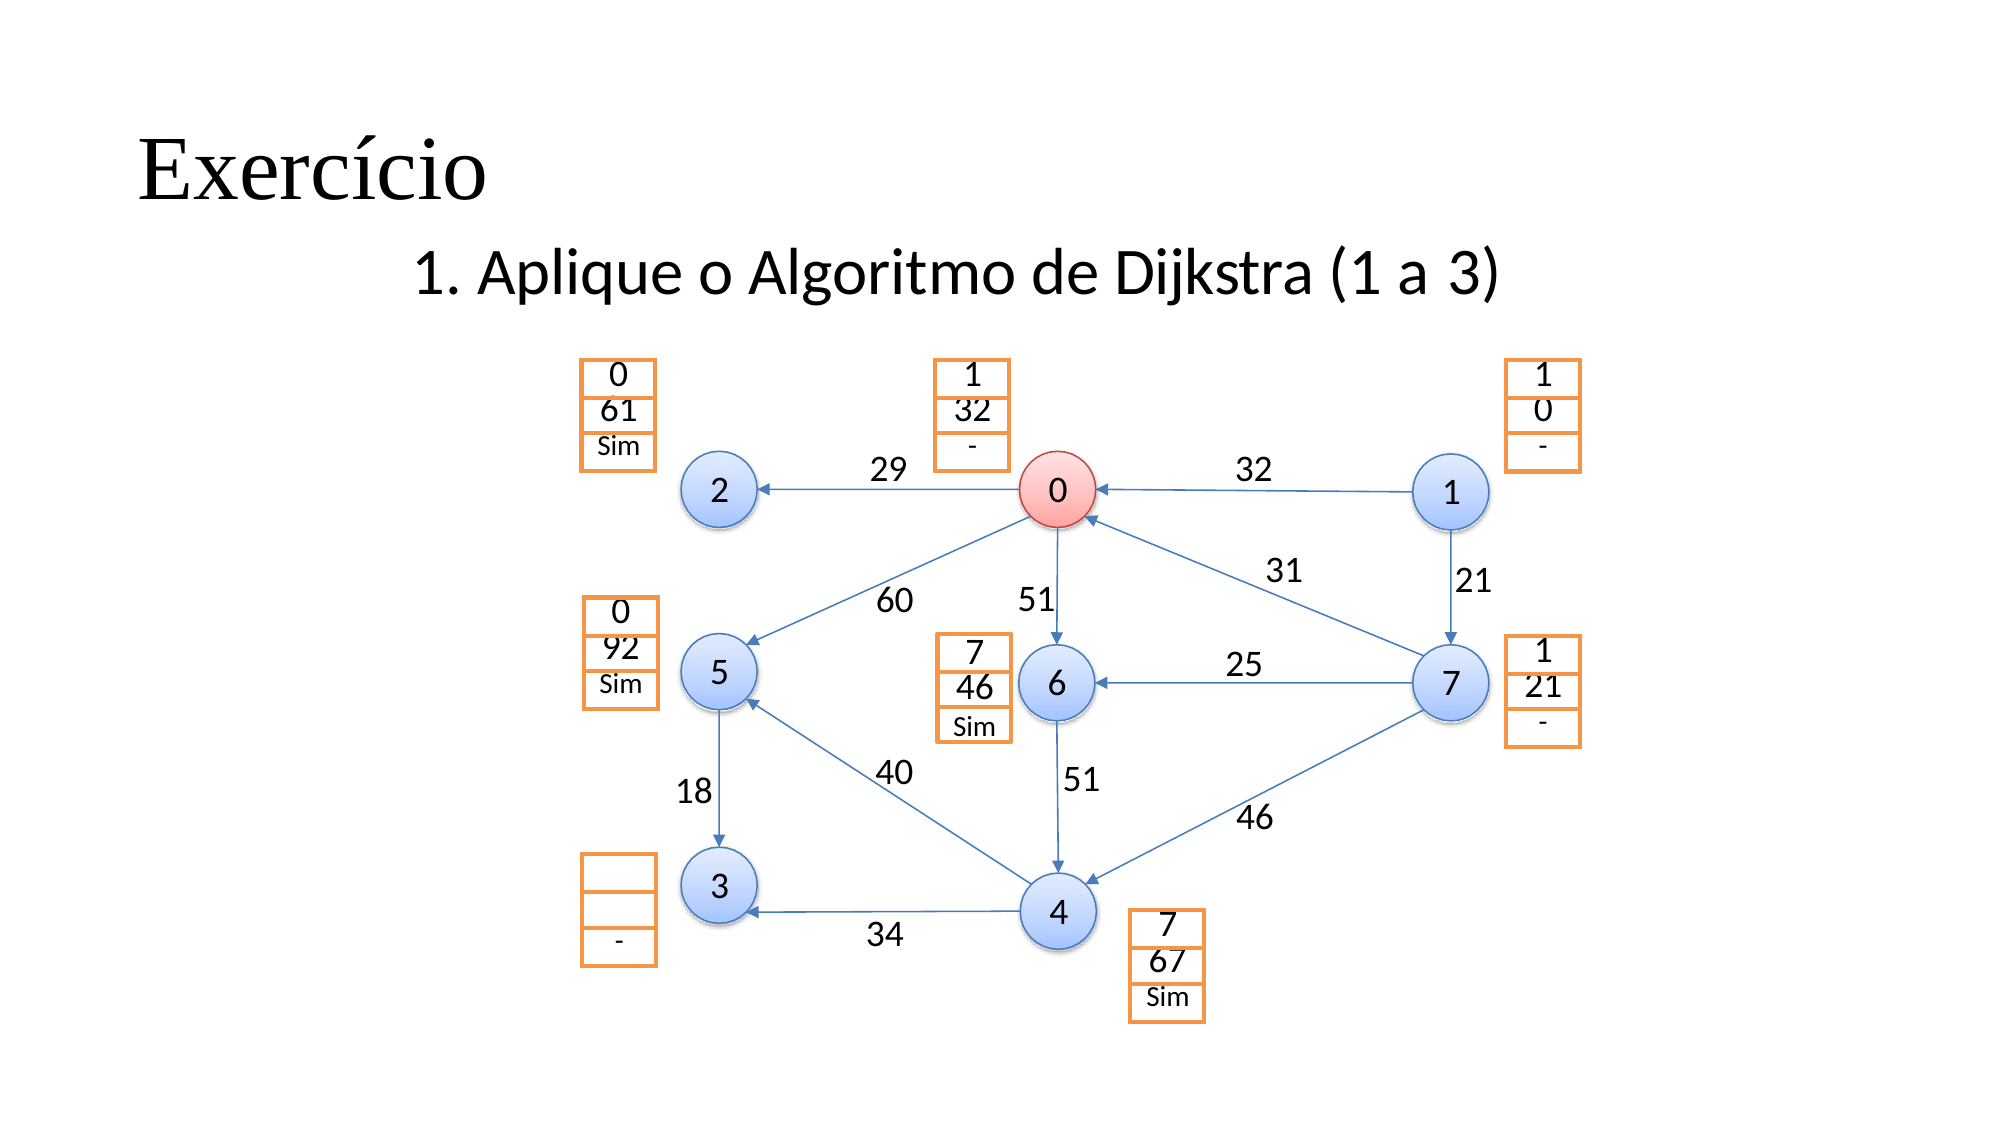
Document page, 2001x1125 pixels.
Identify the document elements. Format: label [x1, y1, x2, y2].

table_header [1508, 638, 1578, 672]
text_box [409, 225, 1511, 308]
table_cell [586, 638, 656, 669]
table_cell [1508, 435, 1578, 469]
table_cell [937, 400, 1007, 431]
table_header [586, 600, 656, 634]
table_cell [1508, 400, 1578, 431]
table_header [937, 362, 1007, 396]
table_cell [937, 435, 1007, 469]
table_cell [1508, 711, 1578, 745]
table_cell [1508, 676, 1578, 707]
table_cell [584, 400, 653, 431]
table_cell [584, 894, 654, 926]
table_cell [1132, 950, 1202, 982]
text_box [672, 441, 1500, 968]
table_cell [1132, 986, 1202, 1020]
table_header [584, 856, 654, 890]
table_cell [584, 435, 653, 469]
table_header [1508, 362, 1578, 396]
table_cell [586, 673, 656, 707]
title [137, 73, 1863, 264]
text_box [672, 764, 715, 812]
table_header [1132, 912, 1202, 946]
table_cell [584, 930, 654, 964]
table_header [584, 362, 653, 396]
